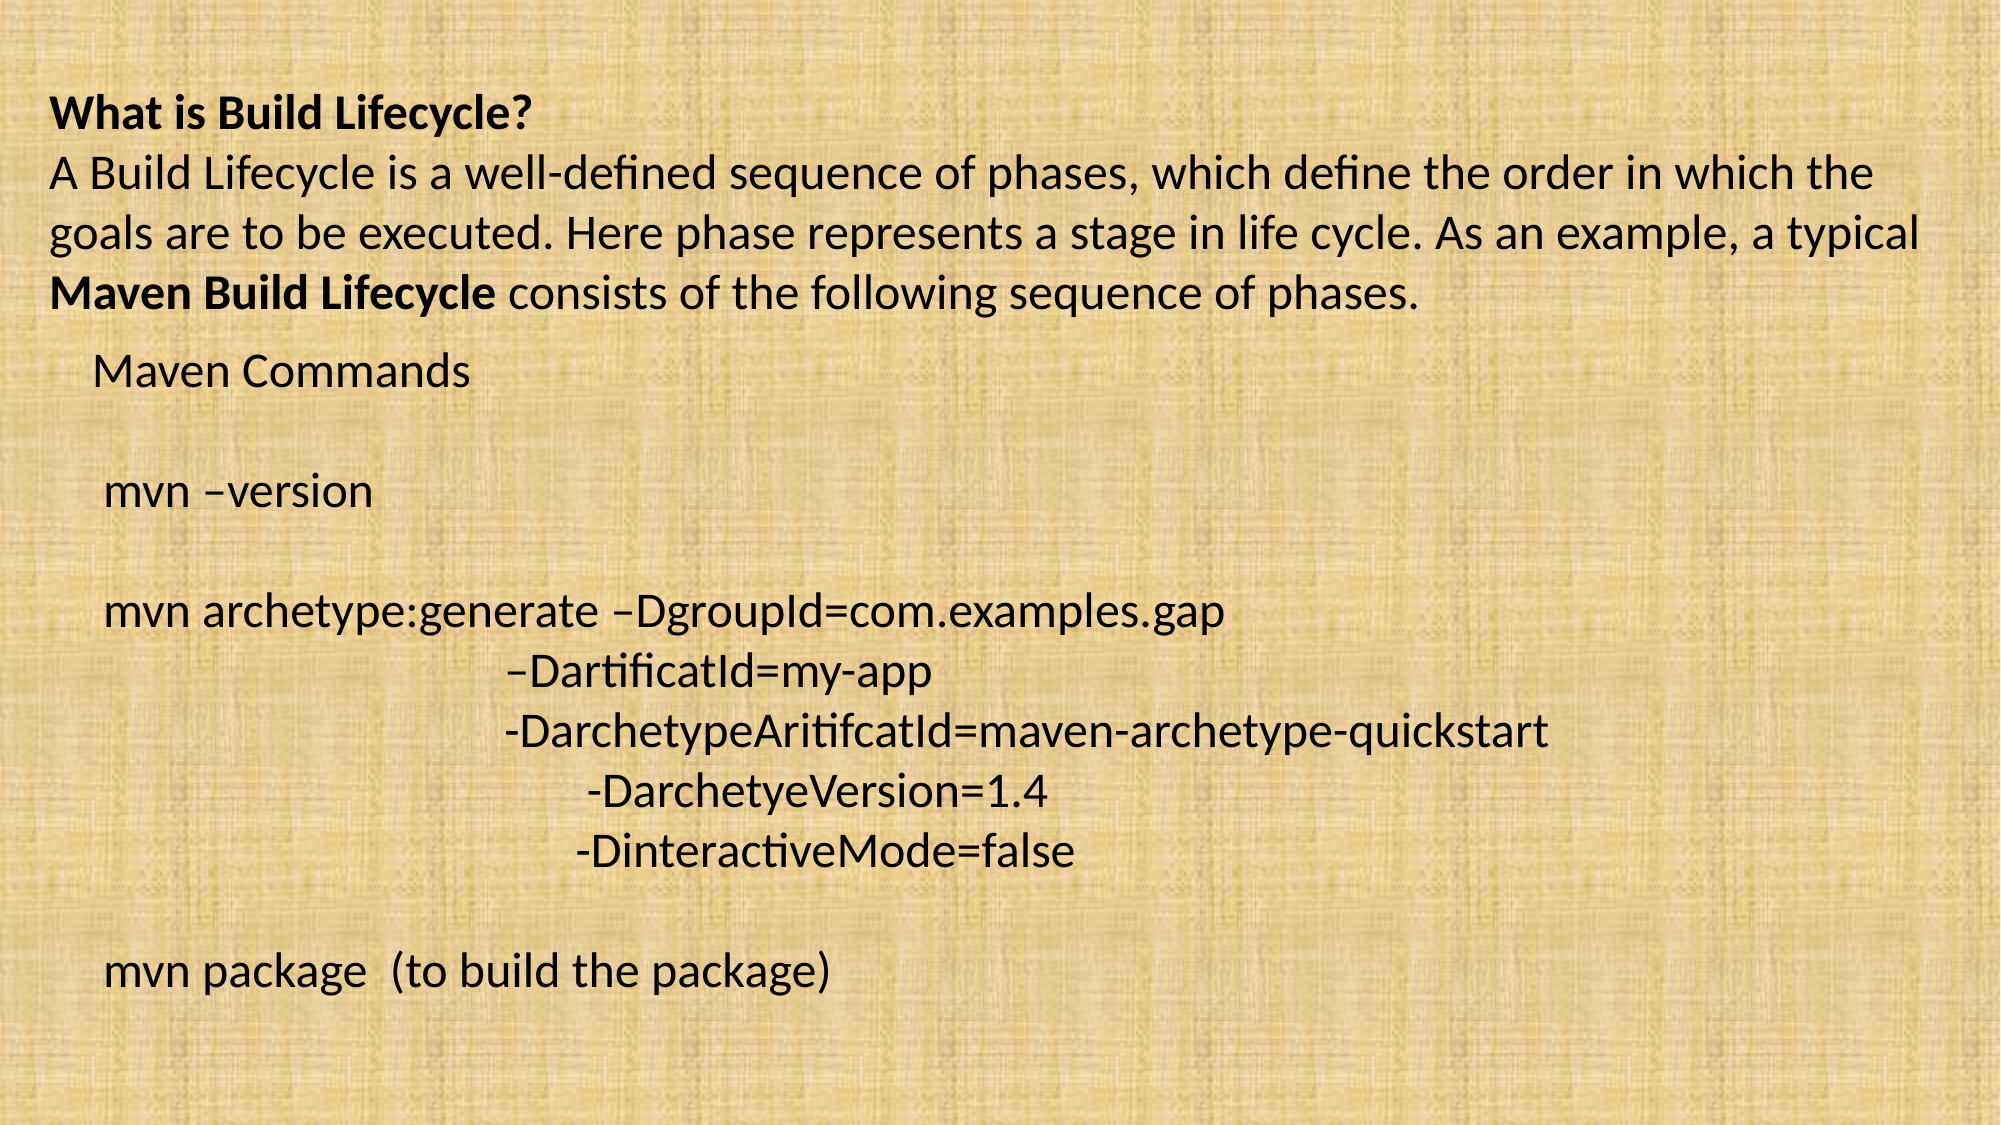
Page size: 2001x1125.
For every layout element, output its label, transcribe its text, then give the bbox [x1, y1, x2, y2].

picture [0, 0, 2001, 1125]
text_box What is Build Lifecycle? A Build Lifecycle is a well-defined sequence of phases, which define the order in which the goals are to be executed. Here phase represents a stage in life cycle. As an example, a typical Maven Build Lifecycle consists of the following sequence of phases. [34, 71, 1946, 387]
text_box Maven Commands mvn –version mvn archetype:generate –DgroupId=com.examples.gap –DartificatId=my-app -DarchetypeAritifcatId=maven-archetype-quickstart -DarchetyeVersion=1.4 -DinteractiveMode=false mvn package (to build the package) [77, 330, 1898, 1125]
